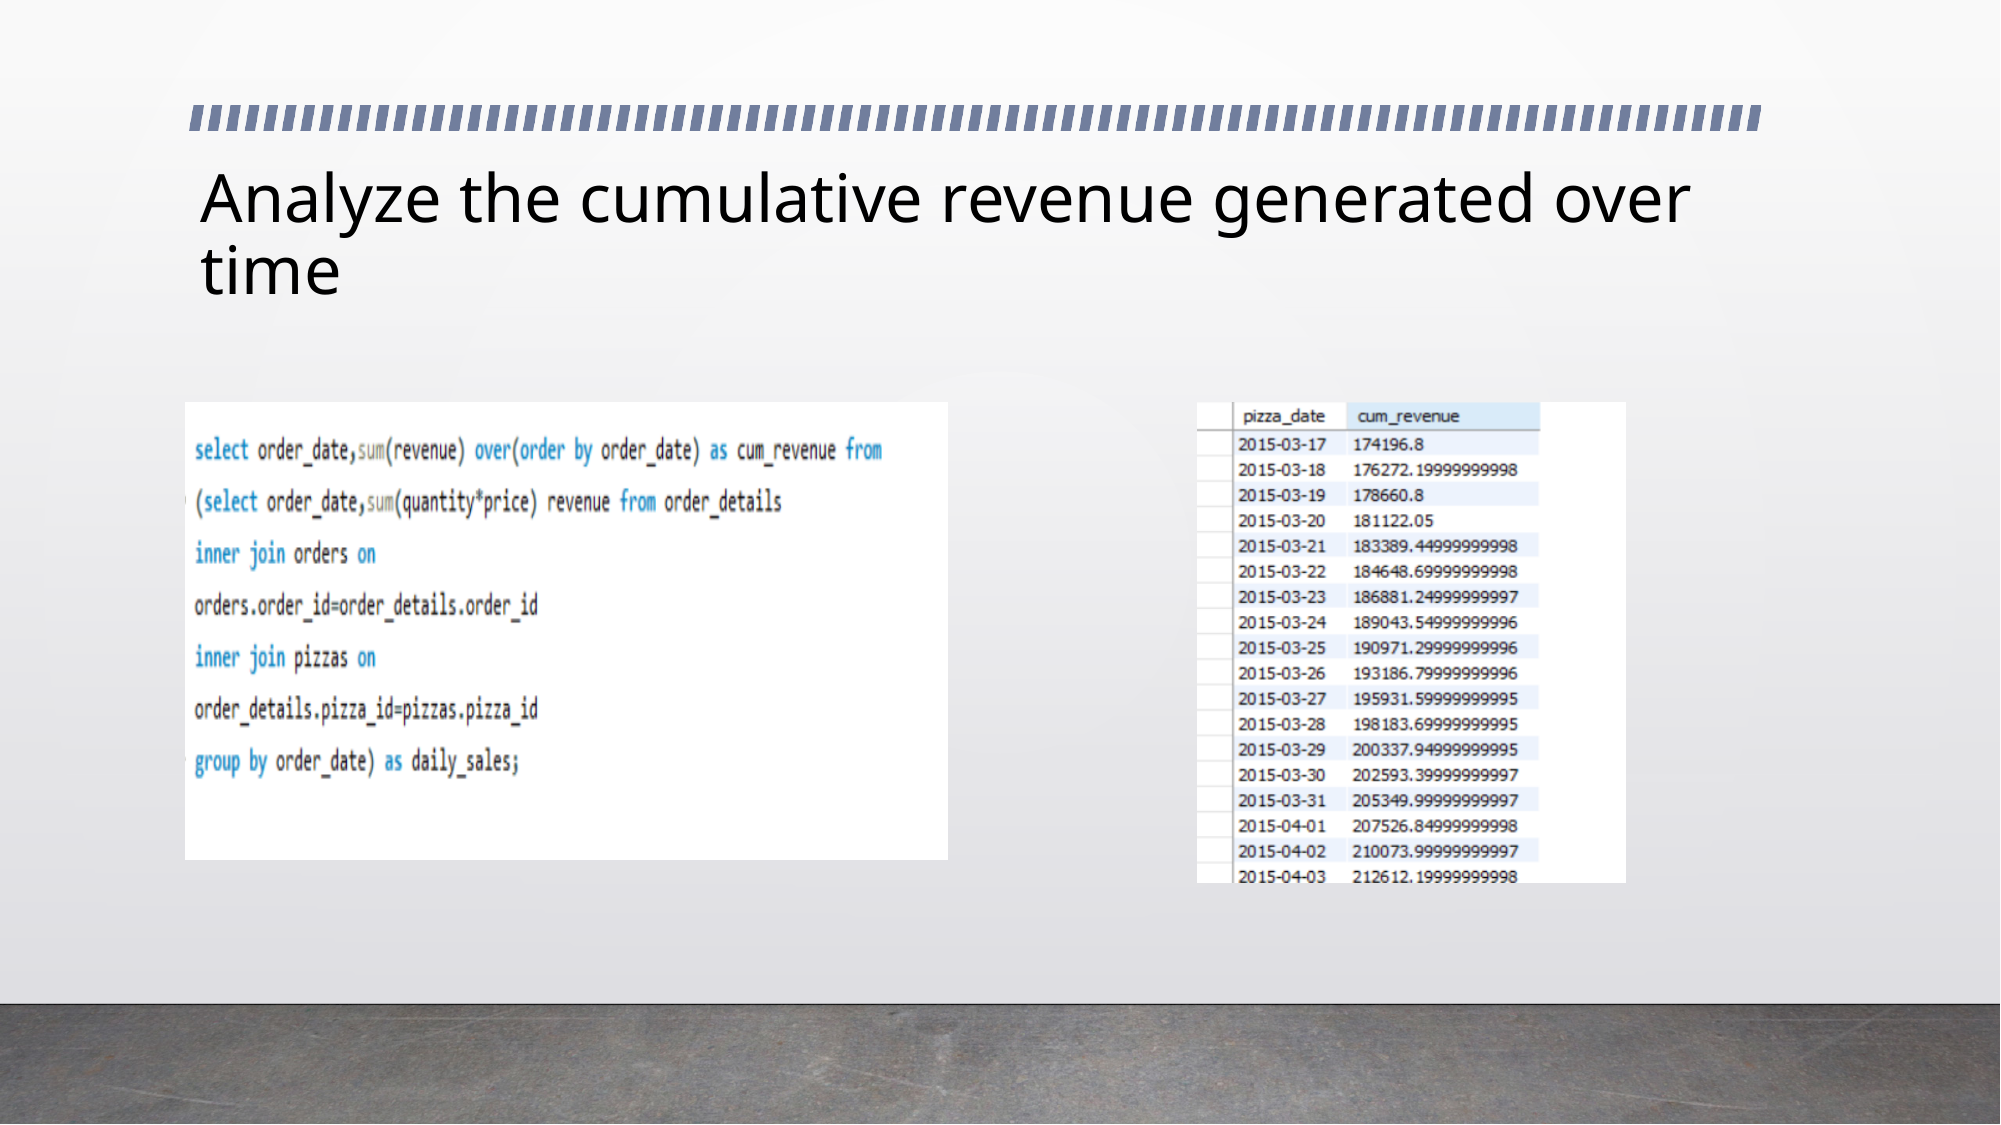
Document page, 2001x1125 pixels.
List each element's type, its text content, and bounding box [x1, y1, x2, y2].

picture [0, 1004, 2000, 1124]
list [1196, 402, 1627, 884]
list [184, 402, 948, 860]
title Analyze the cumulative revenue generated over time [185, 157, 1762, 331]
